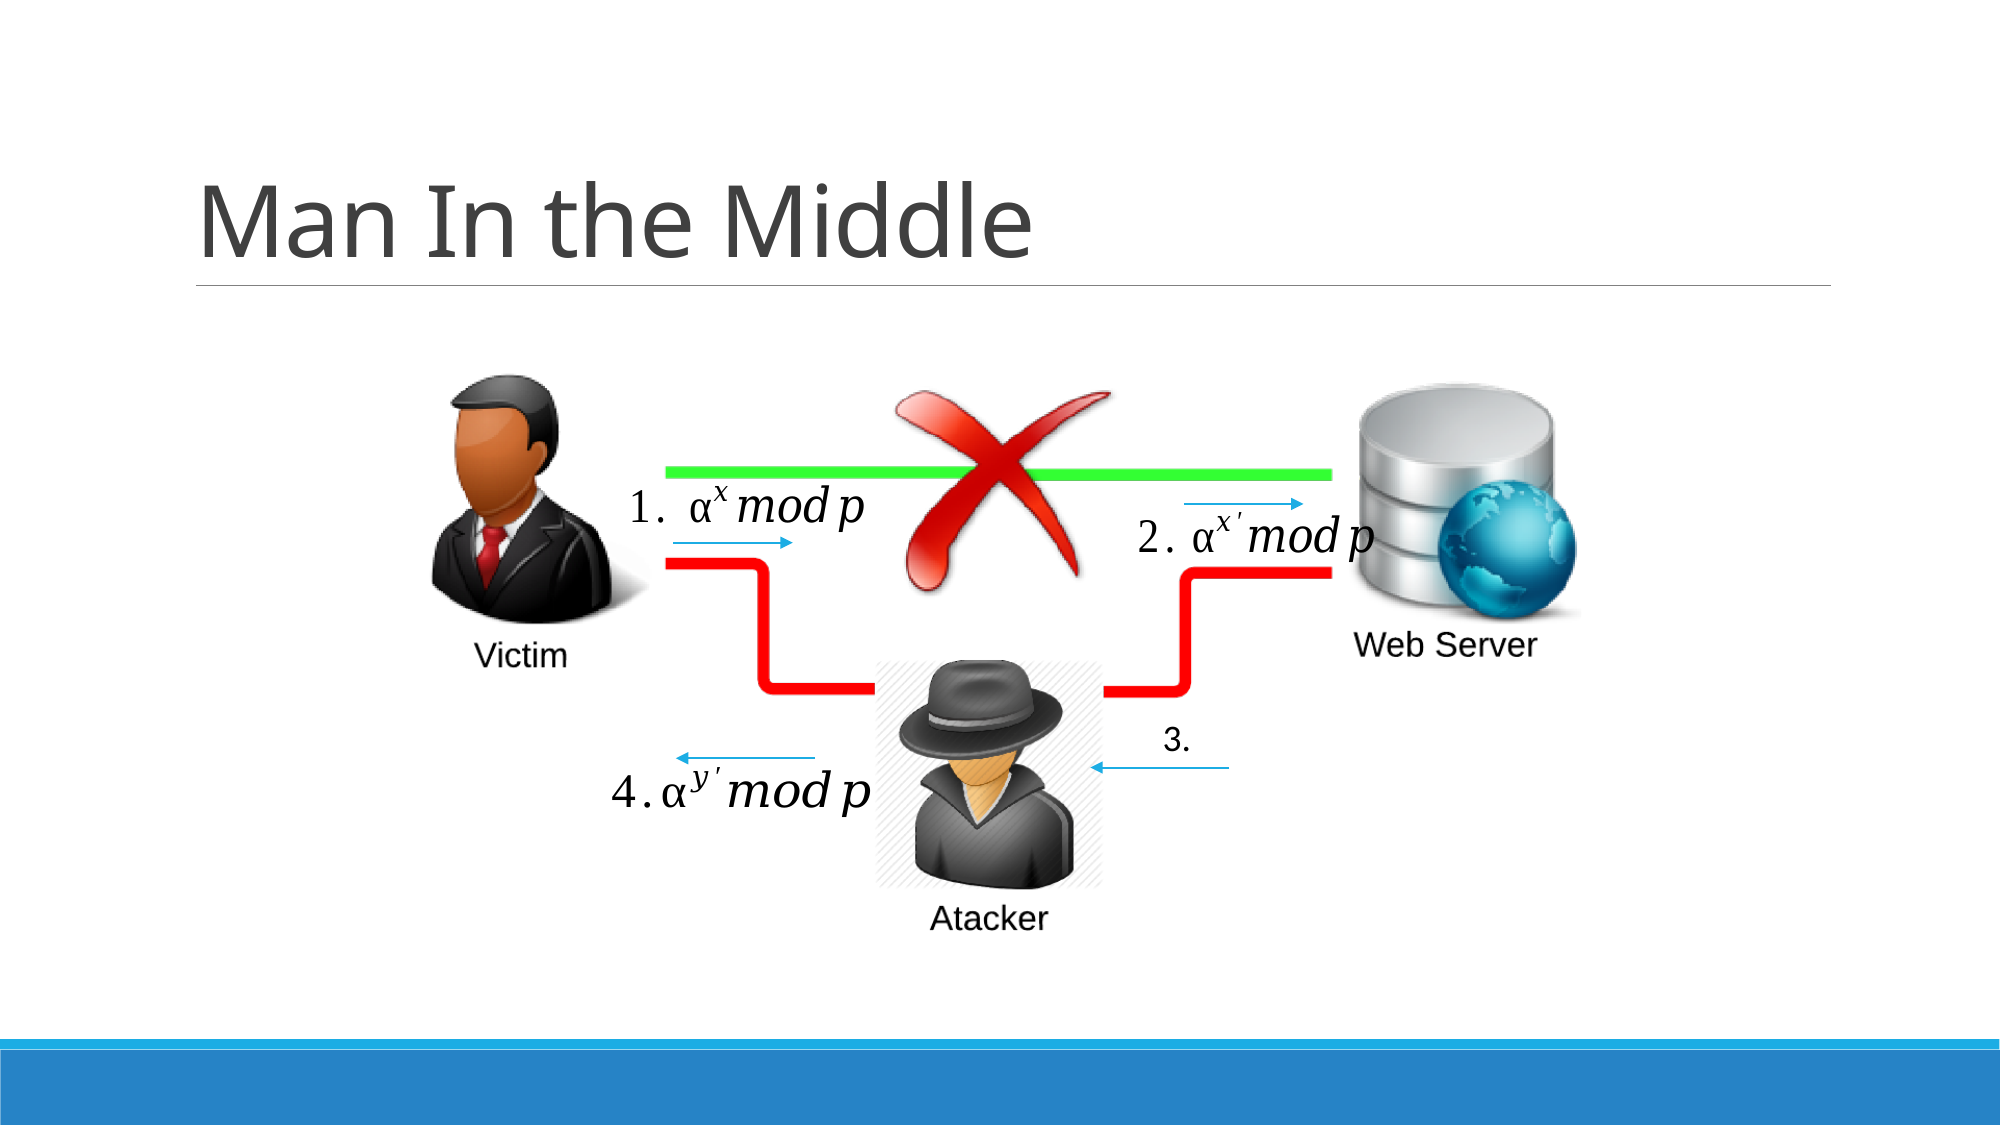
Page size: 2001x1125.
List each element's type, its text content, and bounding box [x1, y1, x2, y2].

picture [286, 363, 1680, 981]
title Man In the Middle [180, 47, 1830, 285]
